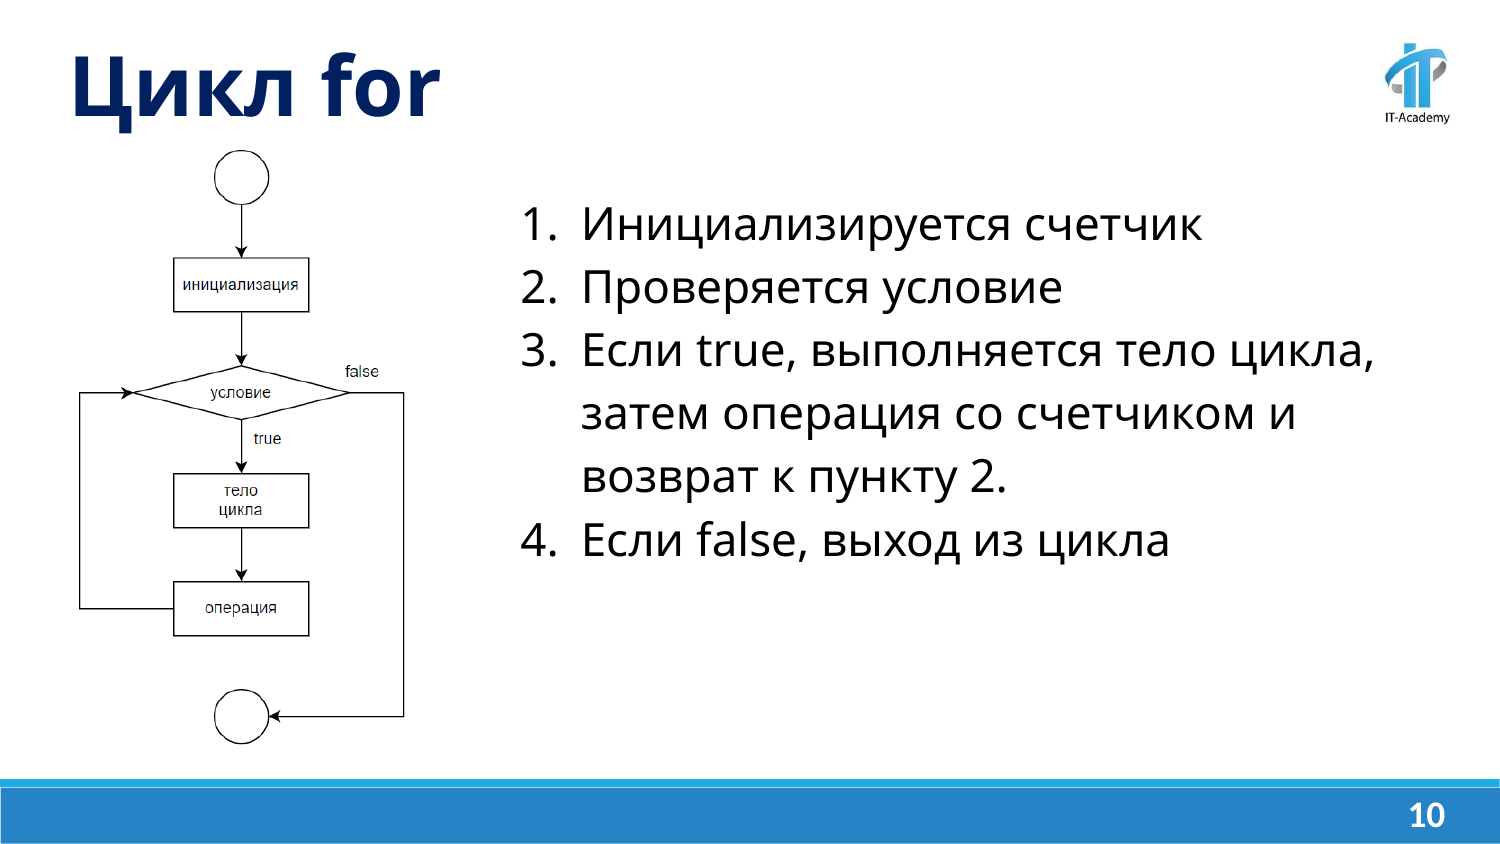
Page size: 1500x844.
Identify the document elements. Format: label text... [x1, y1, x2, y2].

text_box Инициализируется счетчик Проверяется условие Если true, выполняется тело цикла, затем операция со счетчиком и возврат к пункту 2. Если false, выход из цикла [490, 171, 1417, 581]
picture [53, 134, 432, 763]
picture [1404, 35, 1461, 126]
text_box Цикл for [53, 16, 1404, 150]
text_box ‹#› [1390, 782, 1463, 827]
